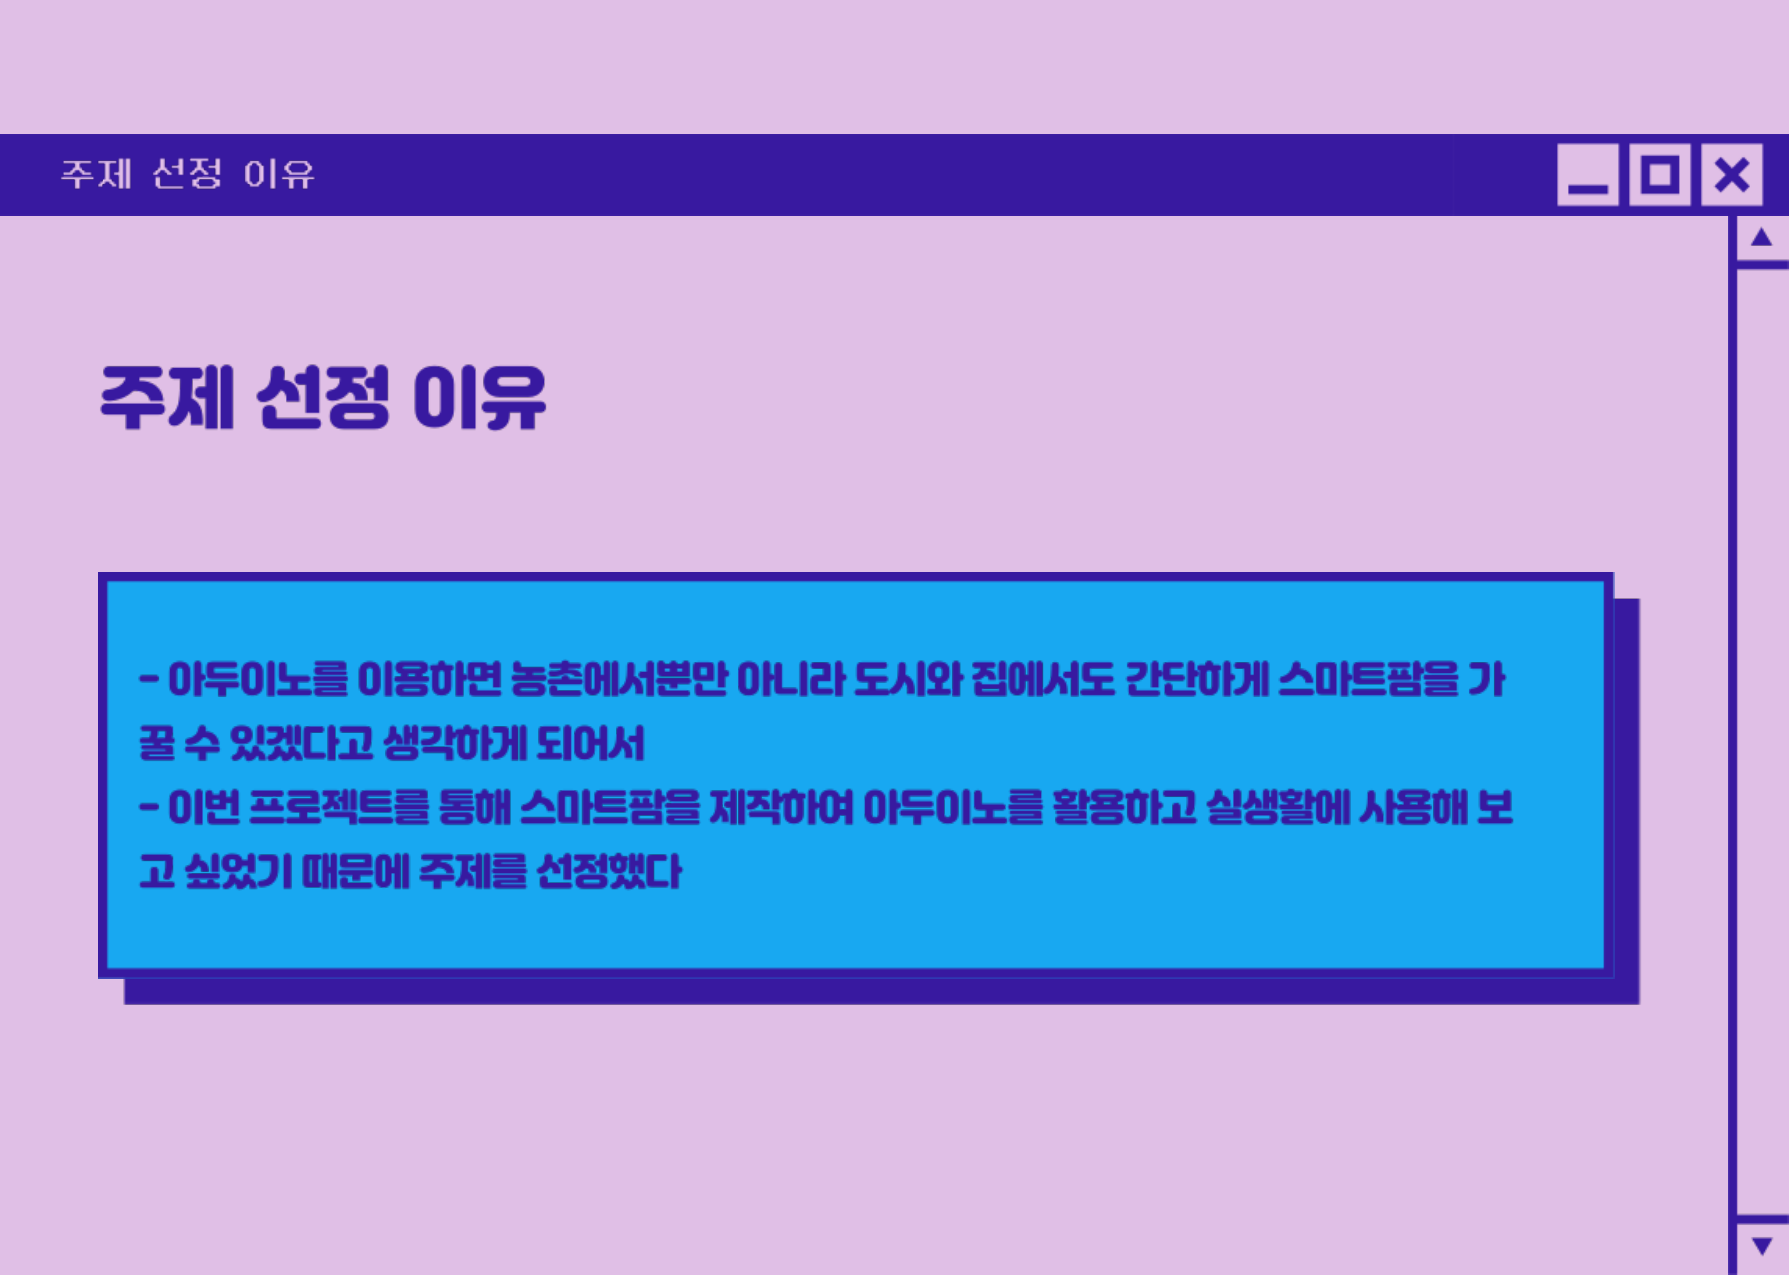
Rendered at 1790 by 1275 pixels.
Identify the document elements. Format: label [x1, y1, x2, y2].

picture [52, 142, 334, 217]
text_box [1728, 227, 1789, 1275]
picture [0, 339, 1728, 1208]
text_box [98, 572, 1615, 979]
text_box [0, 133, 1789, 216]
